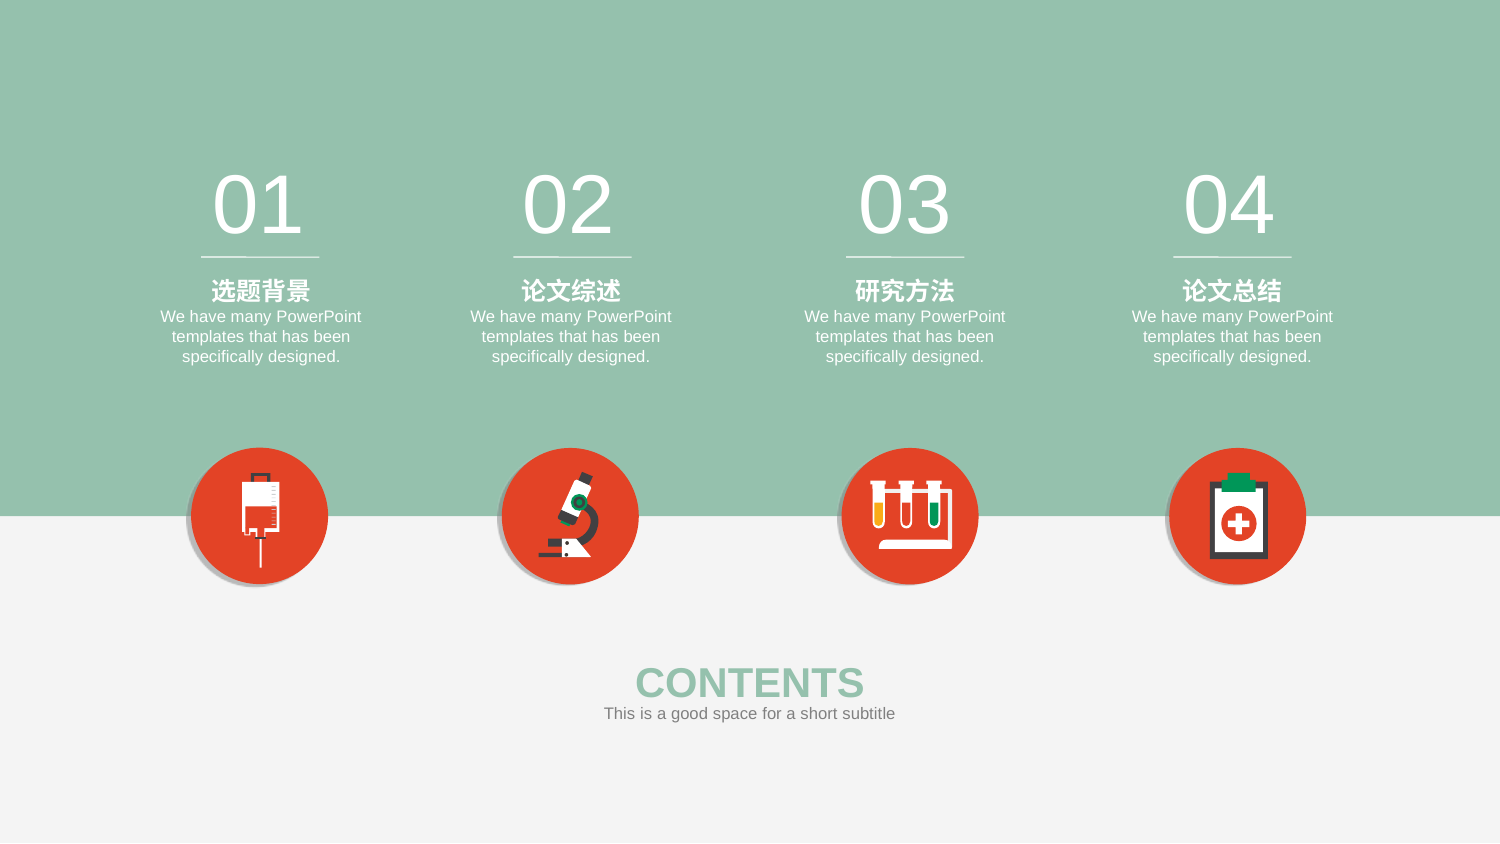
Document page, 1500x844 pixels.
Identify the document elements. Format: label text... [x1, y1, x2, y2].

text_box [242, 473, 280, 568]
text_box [1169, 447, 1307, 585]
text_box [1209, 472, 1268, 560]
text_box [191, 447, 329, 585]
text_box 01 选题背景 We have many PowerPoint templates that has been specifically designed. [154, 150, 368, 366]
text_box CONTENTS [620, 648, 880, 695]
text_box 02 论文综述 We have many PowerPoint templates that has been specifically designed. [464, 150, 678, 366]
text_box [870, 480, 953, 549]
text_box [0, 0, 1500, 517]
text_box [538, 471, 599, 558]
text_box 03 研究方法 We have many PowerPoint templates that has been specifically designed. [798, 150, 1012, 366]
text_box This is a good space for a short subtitle [588, 695, 911, 731]
text_box [501, 447, 639, 585]
text_box 04 论文总结 We have many PowerPoint templates that has been specifically designed. [1126, 150, 1340, 366]
text_box [841, 447, 979, 585]
